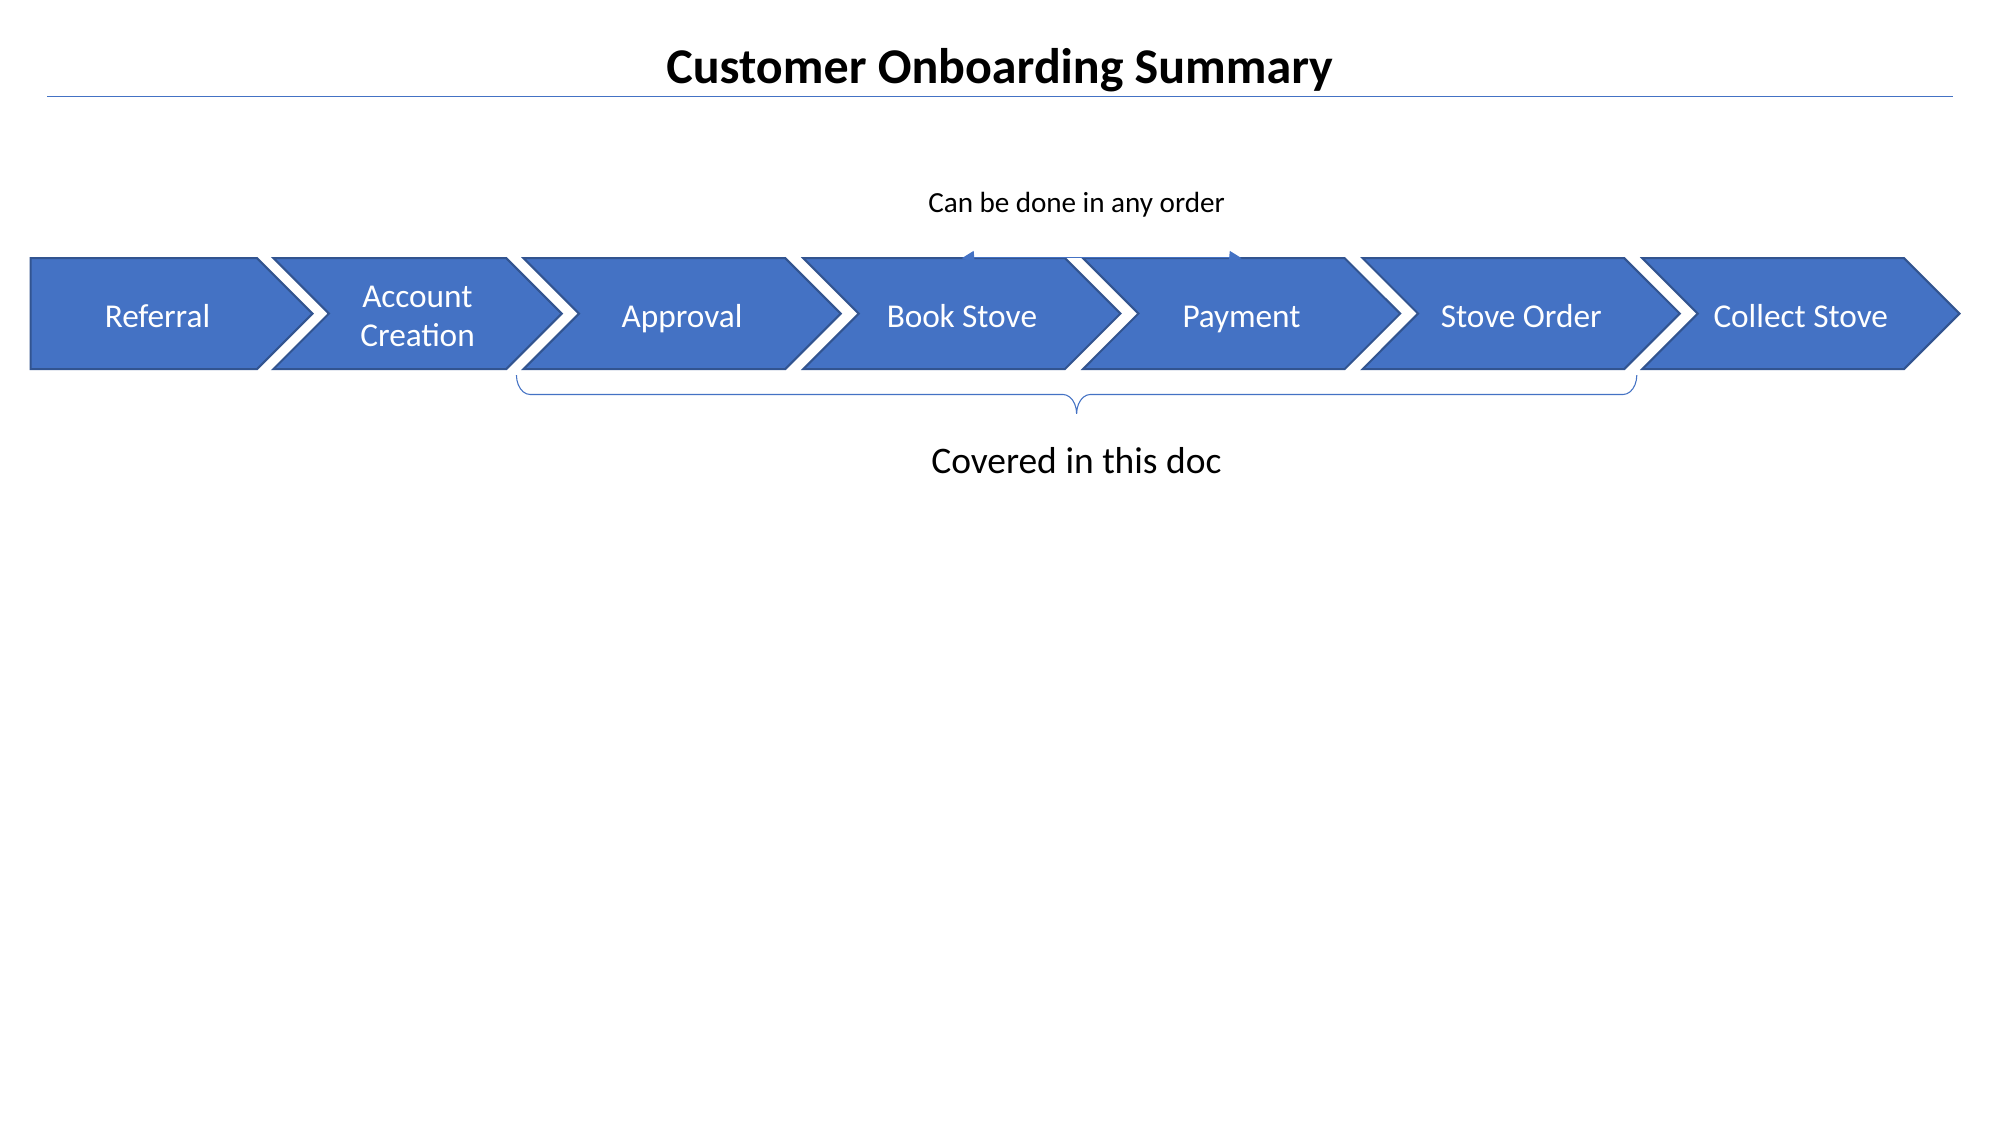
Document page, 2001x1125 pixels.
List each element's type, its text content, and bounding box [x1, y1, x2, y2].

text_box Customer Onboarding Summary [444, 25, 1556, 96]
text_box Can be done in any order [843, 175, 1074, 226]
text_box Can be done in any order [1077, 175, 1310, 226]
text_box Customer Onboarding Summary [444, 97, 1556, 101]
text_box [515, 375, 1638, 414]
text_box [30, 258, 1074, 370]
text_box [1077, 258, 1960, 370]
text_box Covered in this doc [843, 428, 1310, 489]
